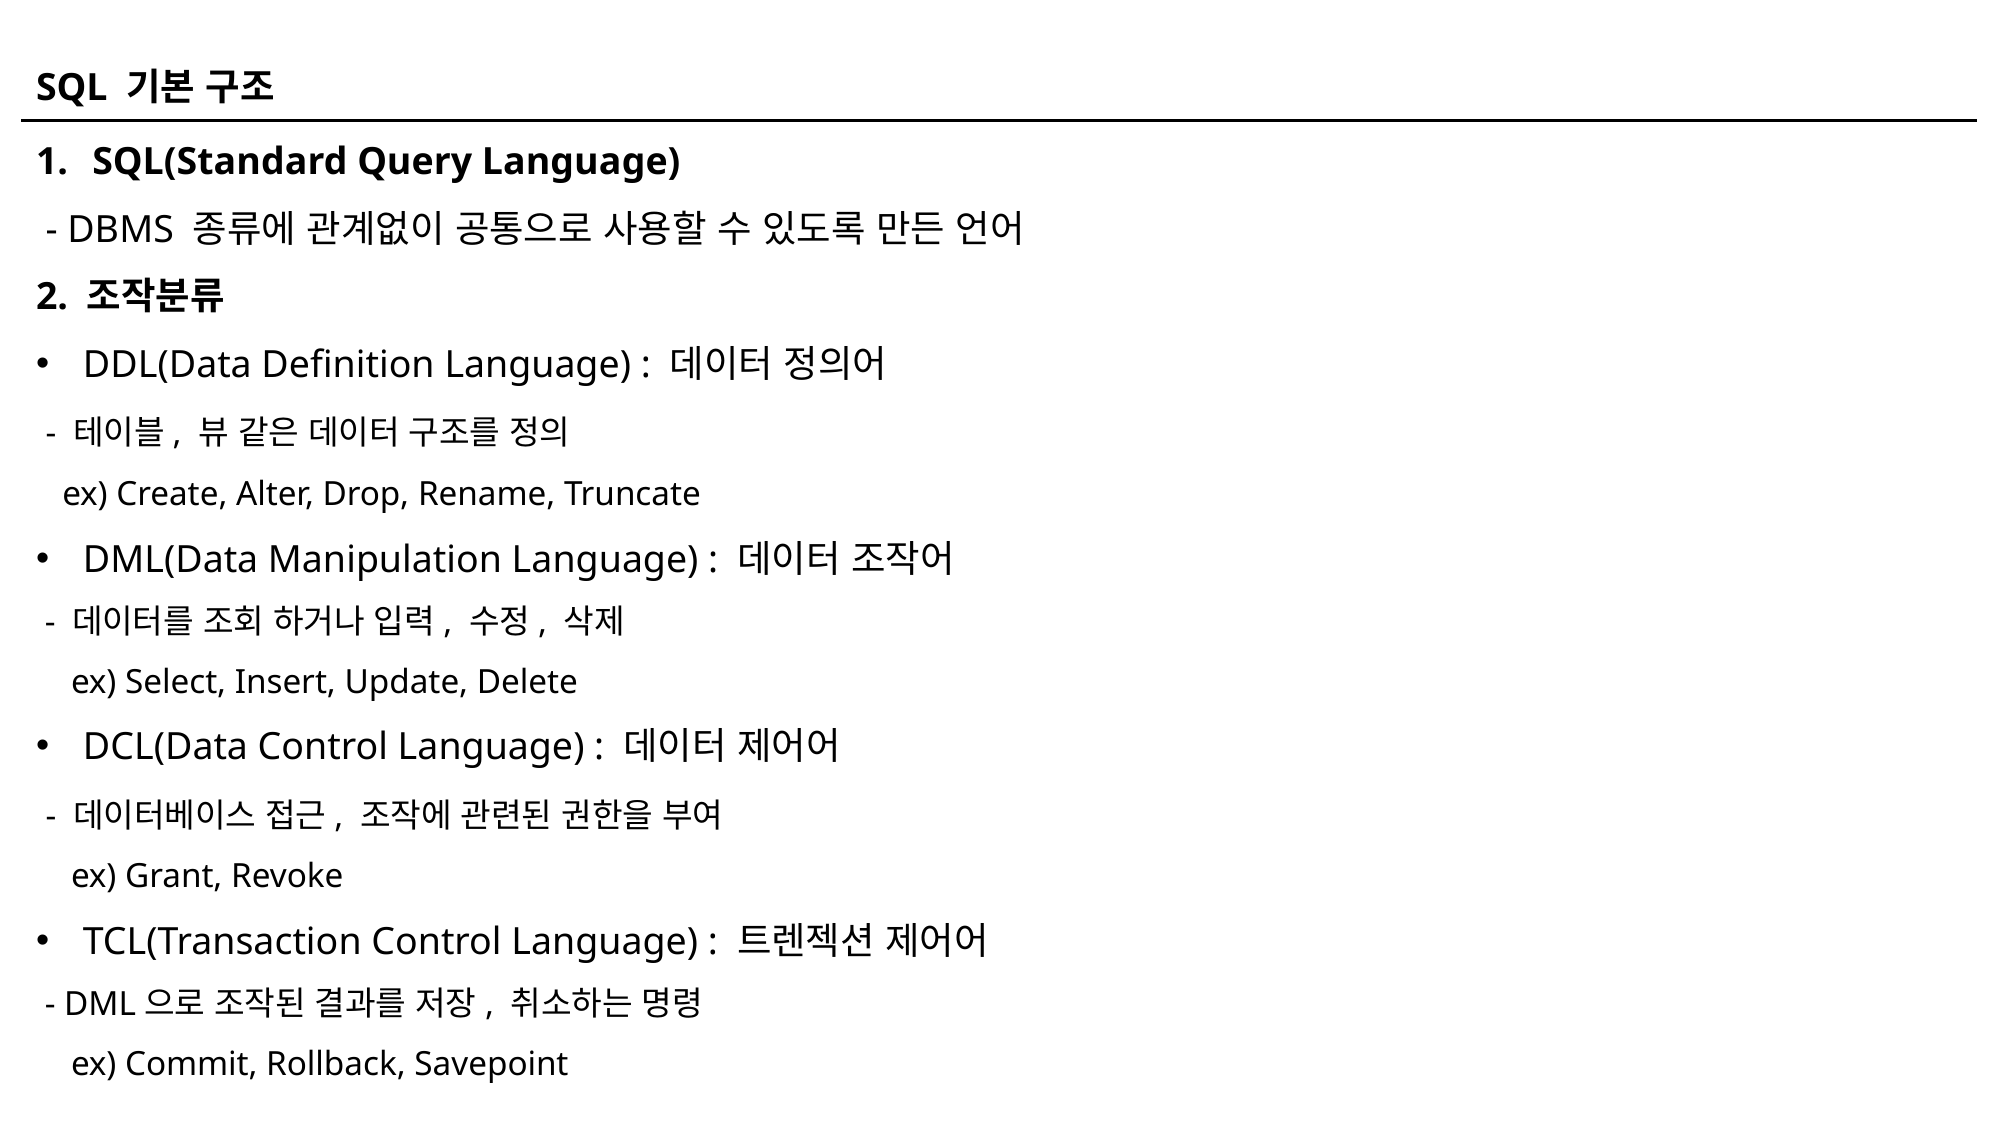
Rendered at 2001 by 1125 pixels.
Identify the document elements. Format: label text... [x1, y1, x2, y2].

text_box SQL(Standard Query Language) - DBMS 종류에 관계없이 공통으로 사용할 수 있도록 만든 언어 2. 조작분류 DDL(Data Definition Language) : 데이터 정의어 - 테이블, 뷰 같은 데이터 구조를 정의 ex) Create, Alter, Drop, Rename, Truncate DML(Data Manipulation Language) : 데이터 조작어 - 데이터를 조회 하거나 입력, 수정, 삭제 ex) Select, Insert, Update, Delete DCL(Data Control Language) : 데이터 제어어 - 데이터베이스 접근, 조작에 관련된 권한을 부여 ex) Grant, Revoke TCL(Transaction Control Language) : 트렌젝션 제어어 - DML으로 조작된 결과를 저장, 취소하는 명령 ex) Commit, Rollback, Savepoint [21, 130, 1978, 1090]
text_box SQL 기본 구조 [21, 55, 1978, 116]
